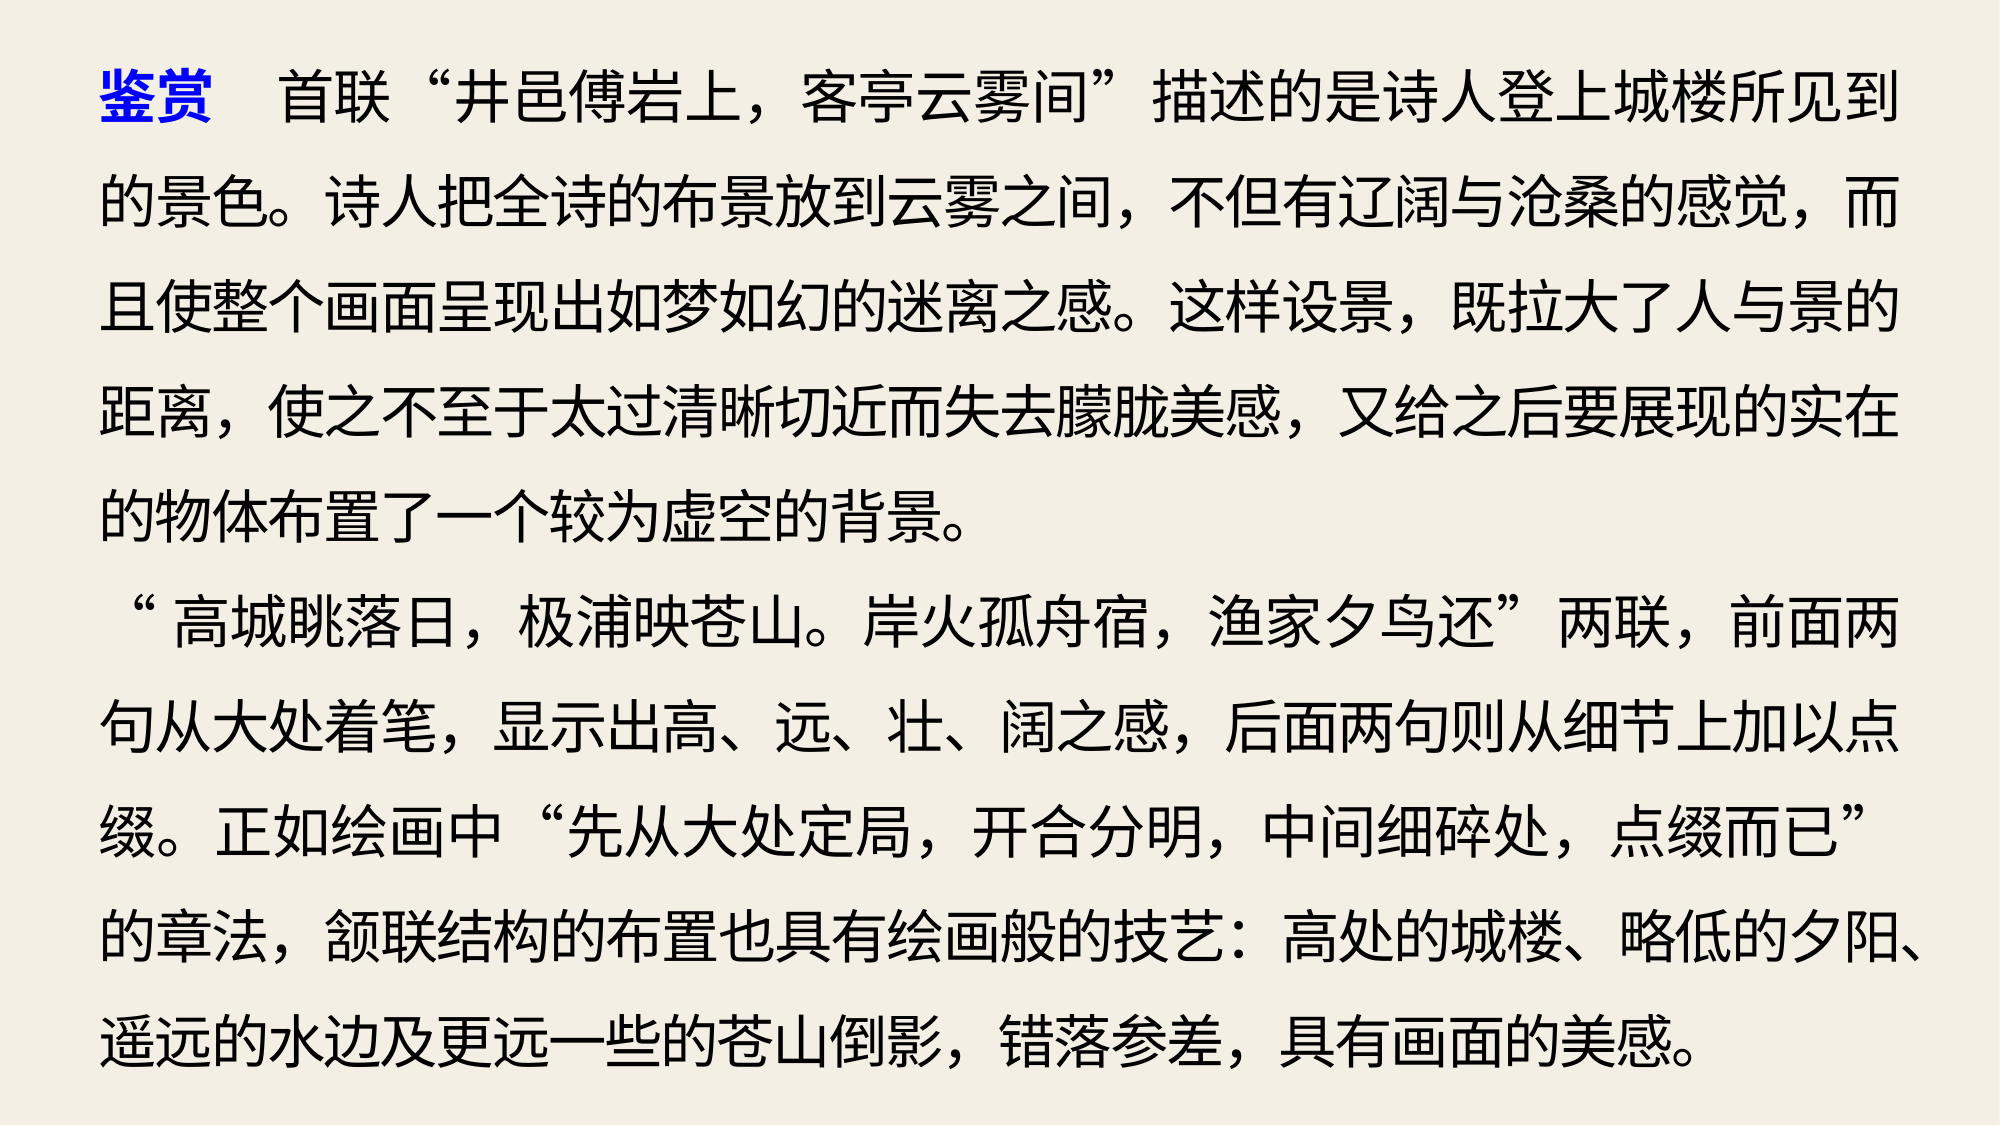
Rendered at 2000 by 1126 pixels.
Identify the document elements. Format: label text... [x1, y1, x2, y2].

text_box 鉴赏 首联“井邑傅岩上，客亭云雾间”描述的是诗人登上城楼所见到的景色。诗人把全诗的布景放到云雾之间，不但有辽阔与沧桑的感觉，而且使整个画面呈现出如梦如幻的迷离之感。这样设景，既拉大了人与景的距离，使之不至于太过清晰切近而失去朦胧美感，又给之后要展现的实在的物体布置了一个较为虚空的背景。 “高城眺落日，极浦映苍山。岸火孤舟宿，渔家夕鸟还”两联，前面两句从大处着笔，显示出高、远、壮、阔之感，后面两句则从细节上加以点缀。正如绘画中“先从大处定局，开合分明，中间细碎处，点缀而已”的章法，颔联结构的布置也具有绘画般的技艺：高处的城楼、略低的夕阳、遥远的水边及更远一些的苍山倒影，错落参差，具有画面的美感。 [78, 15, 1920, 1085]
